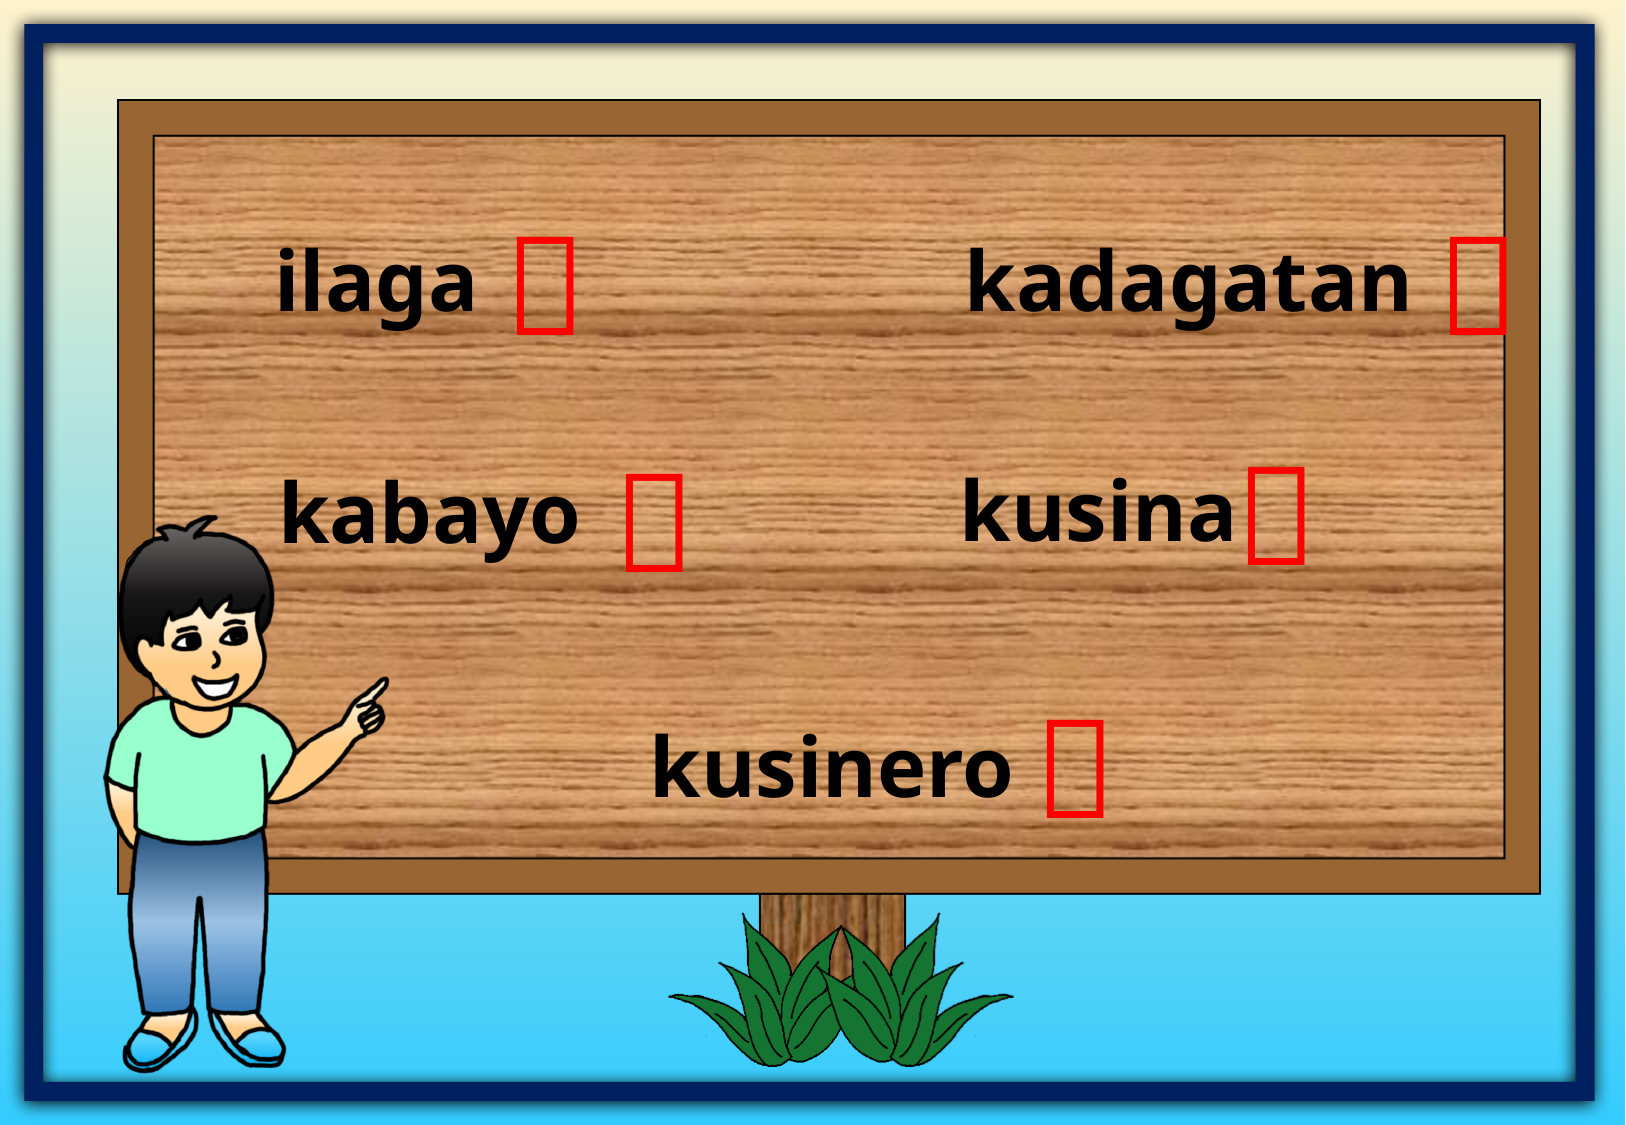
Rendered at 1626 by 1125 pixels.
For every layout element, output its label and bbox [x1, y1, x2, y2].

picture [87, 99, 1541, 1091]
text_box [24, 24, 1595, 1101]
